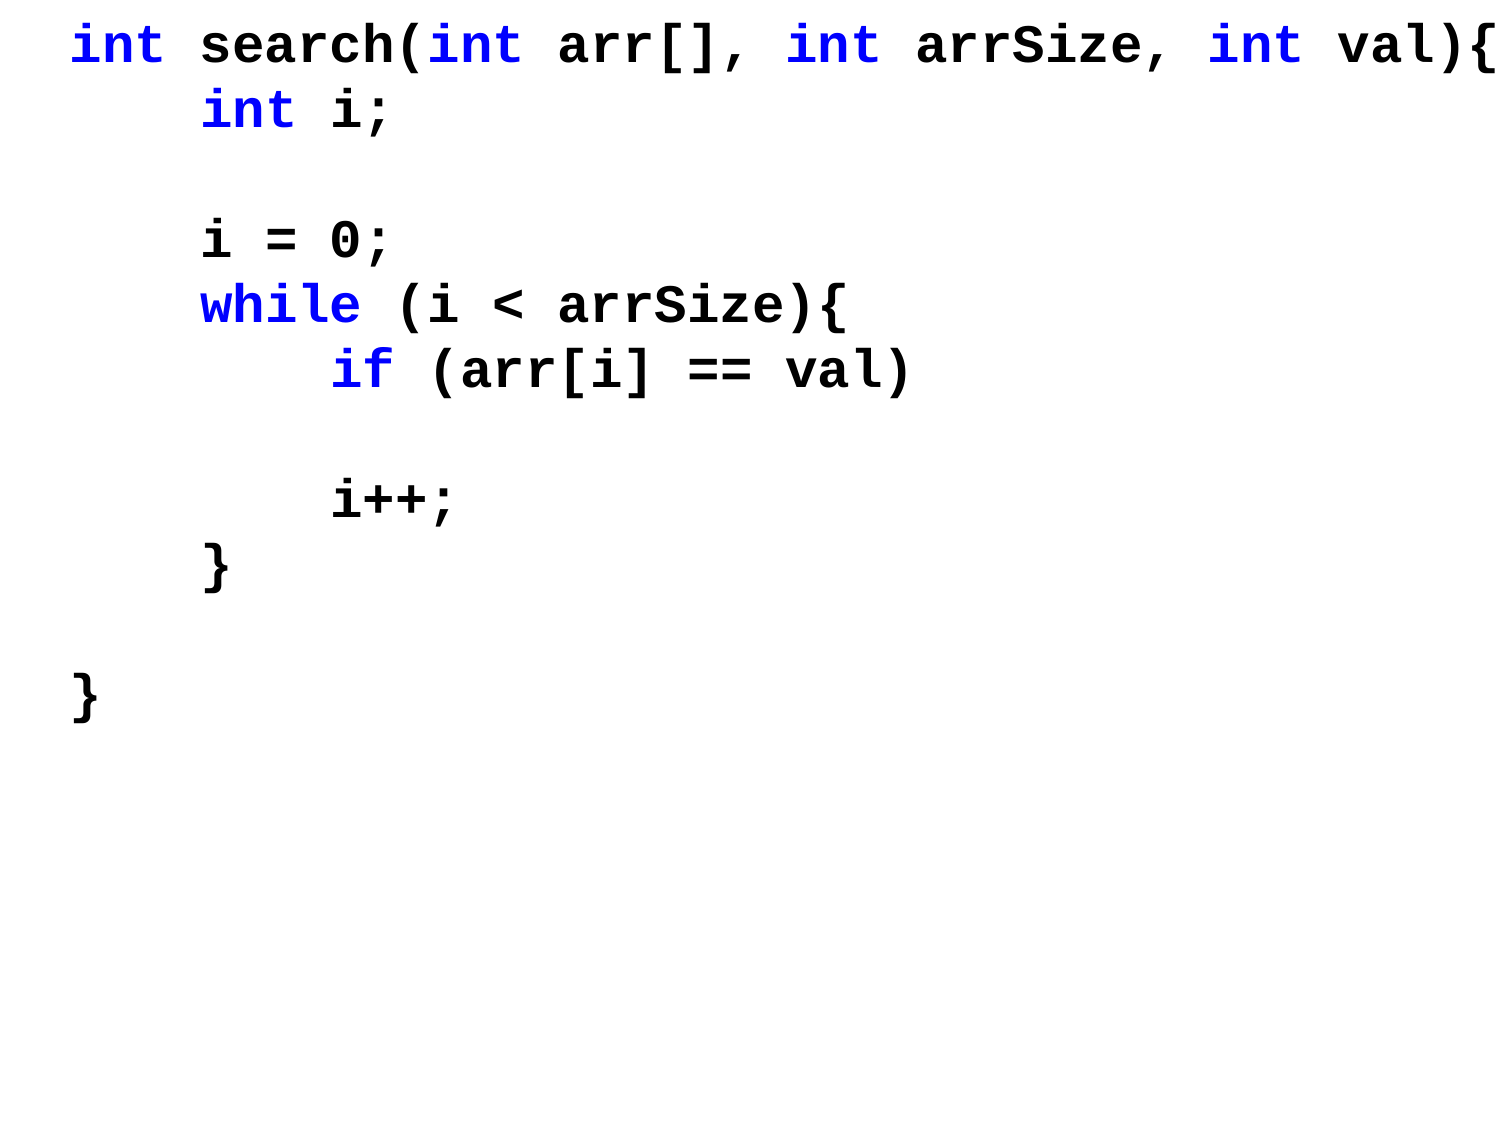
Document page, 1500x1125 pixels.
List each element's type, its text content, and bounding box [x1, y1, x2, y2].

list int search(int arr[], int arrSize, int val){ int i; i = 0; while (i < arrSize){ if (arr[i] == val) return i; i++; } } [55, 1, 1500, 1125]
